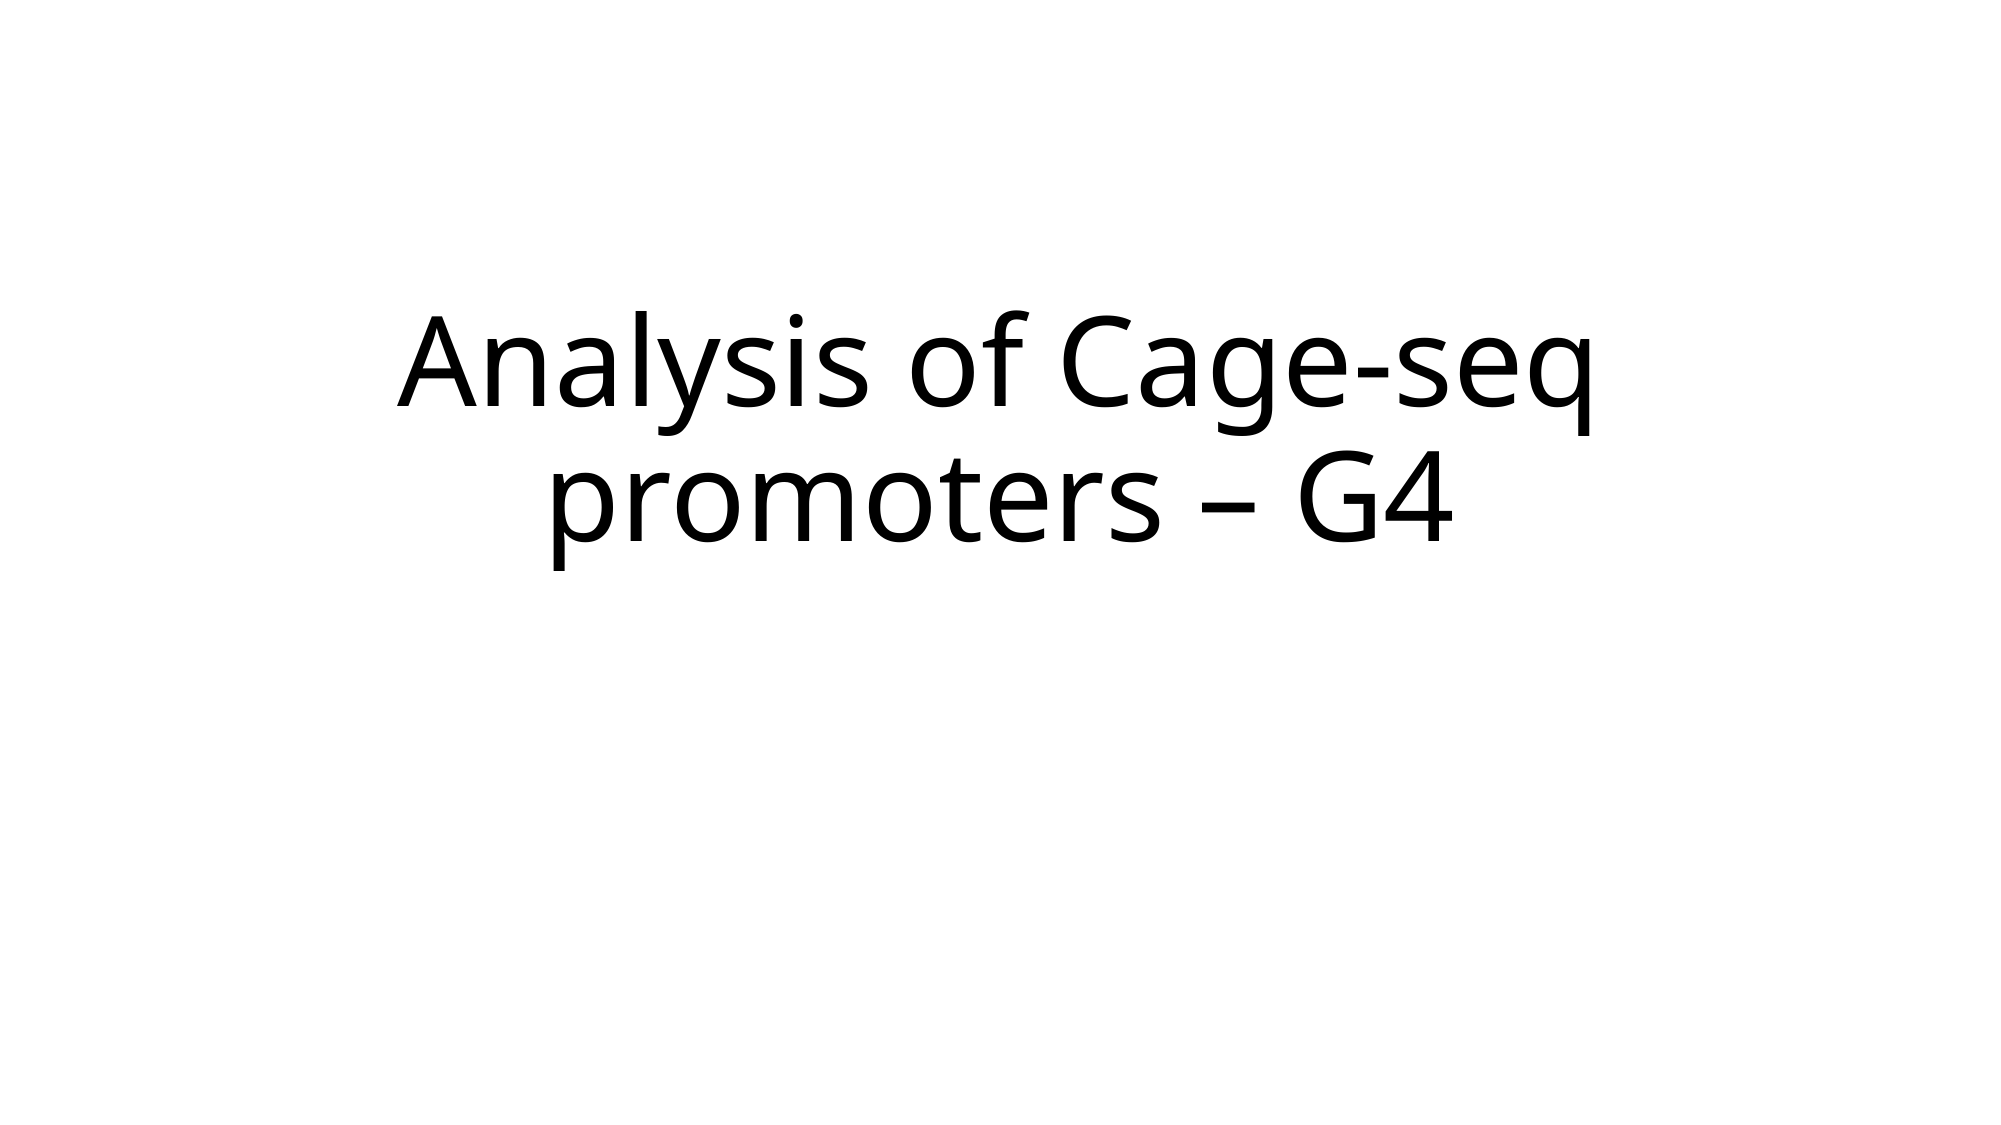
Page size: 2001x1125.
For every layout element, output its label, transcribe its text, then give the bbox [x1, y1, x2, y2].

title Analysis of Cage-seq promoters – G4 [249, 184, 1750, 576]
